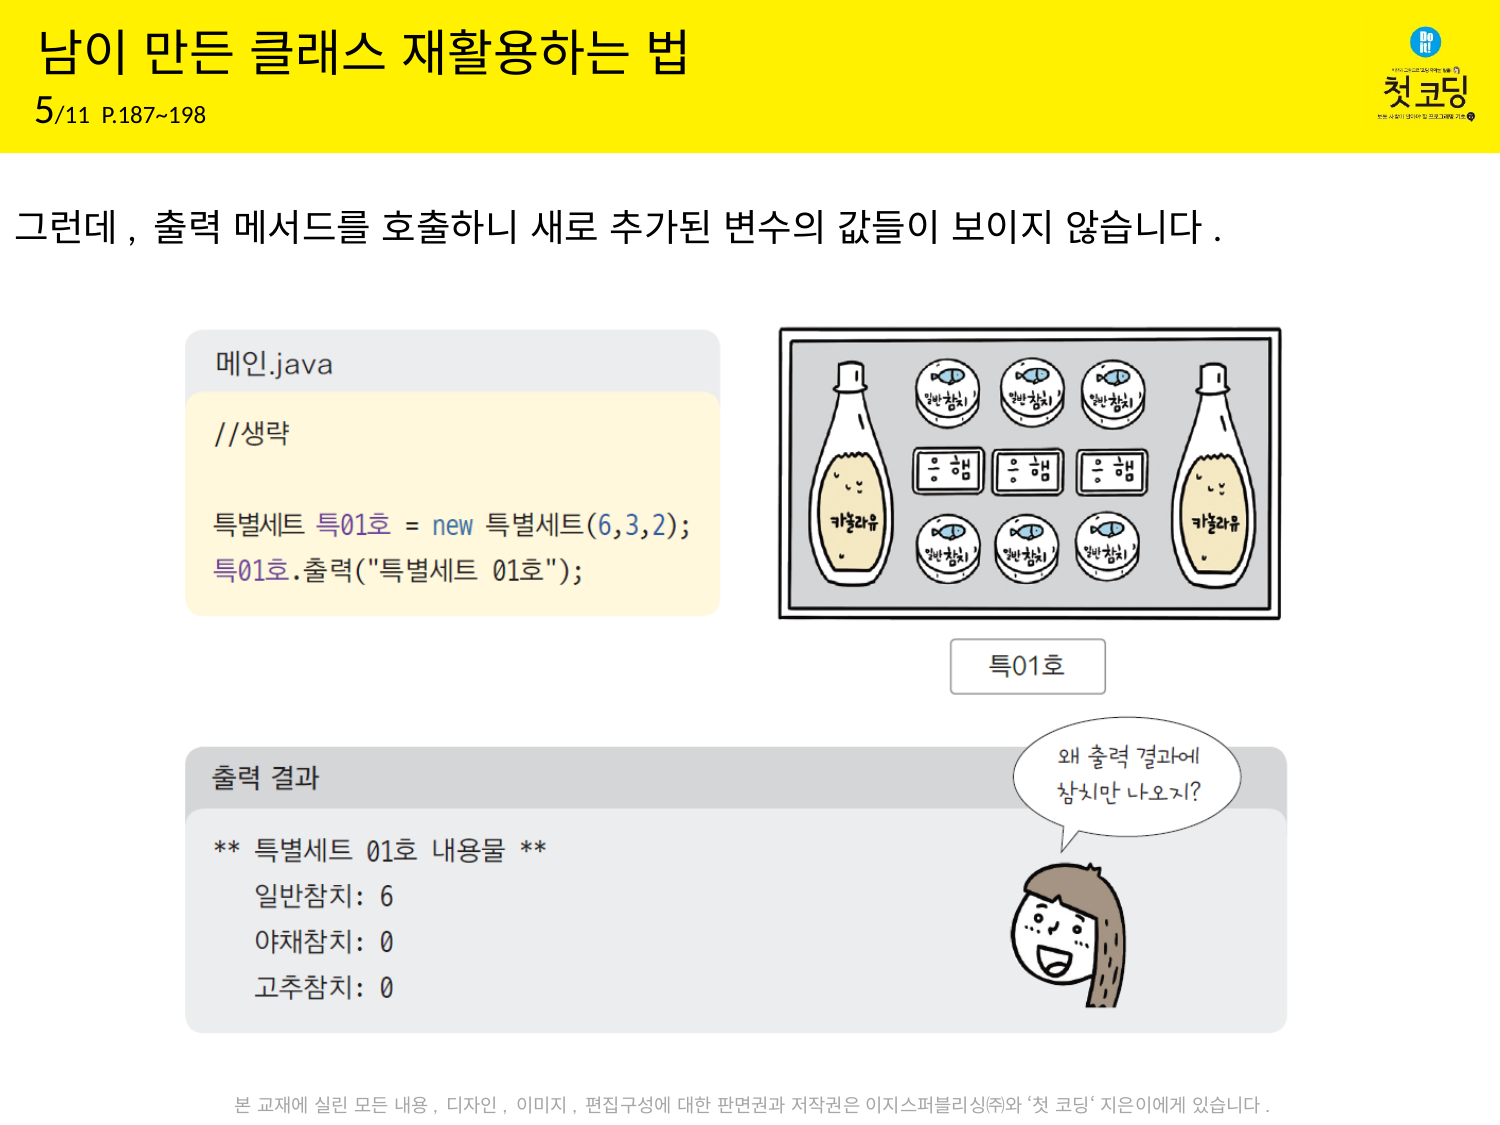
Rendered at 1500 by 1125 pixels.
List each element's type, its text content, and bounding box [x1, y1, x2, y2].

text_box 남이 만든 클래스 재활용하는 법 5/11 P.187~198 [0, 0, 1500, 154]
picture [1366, 14, 1485, 132]
text_box 그런데, 출력 메서드를 호출하니 새로 추가된 변수의 값들이 보이지 않습니다. [0, 197, 1367, 257]
text_box 본 교재에 실린 모든 내용, 디자인, 이미지, 편집구성에 대한 판면권과 저작권은 이지스퍼블리싱㈜와 ‘첫 코딩‘ 지은이에게 있습니다. [220, 1086, 1290, 1124]
picture [146, 301, 1298, 1049]
